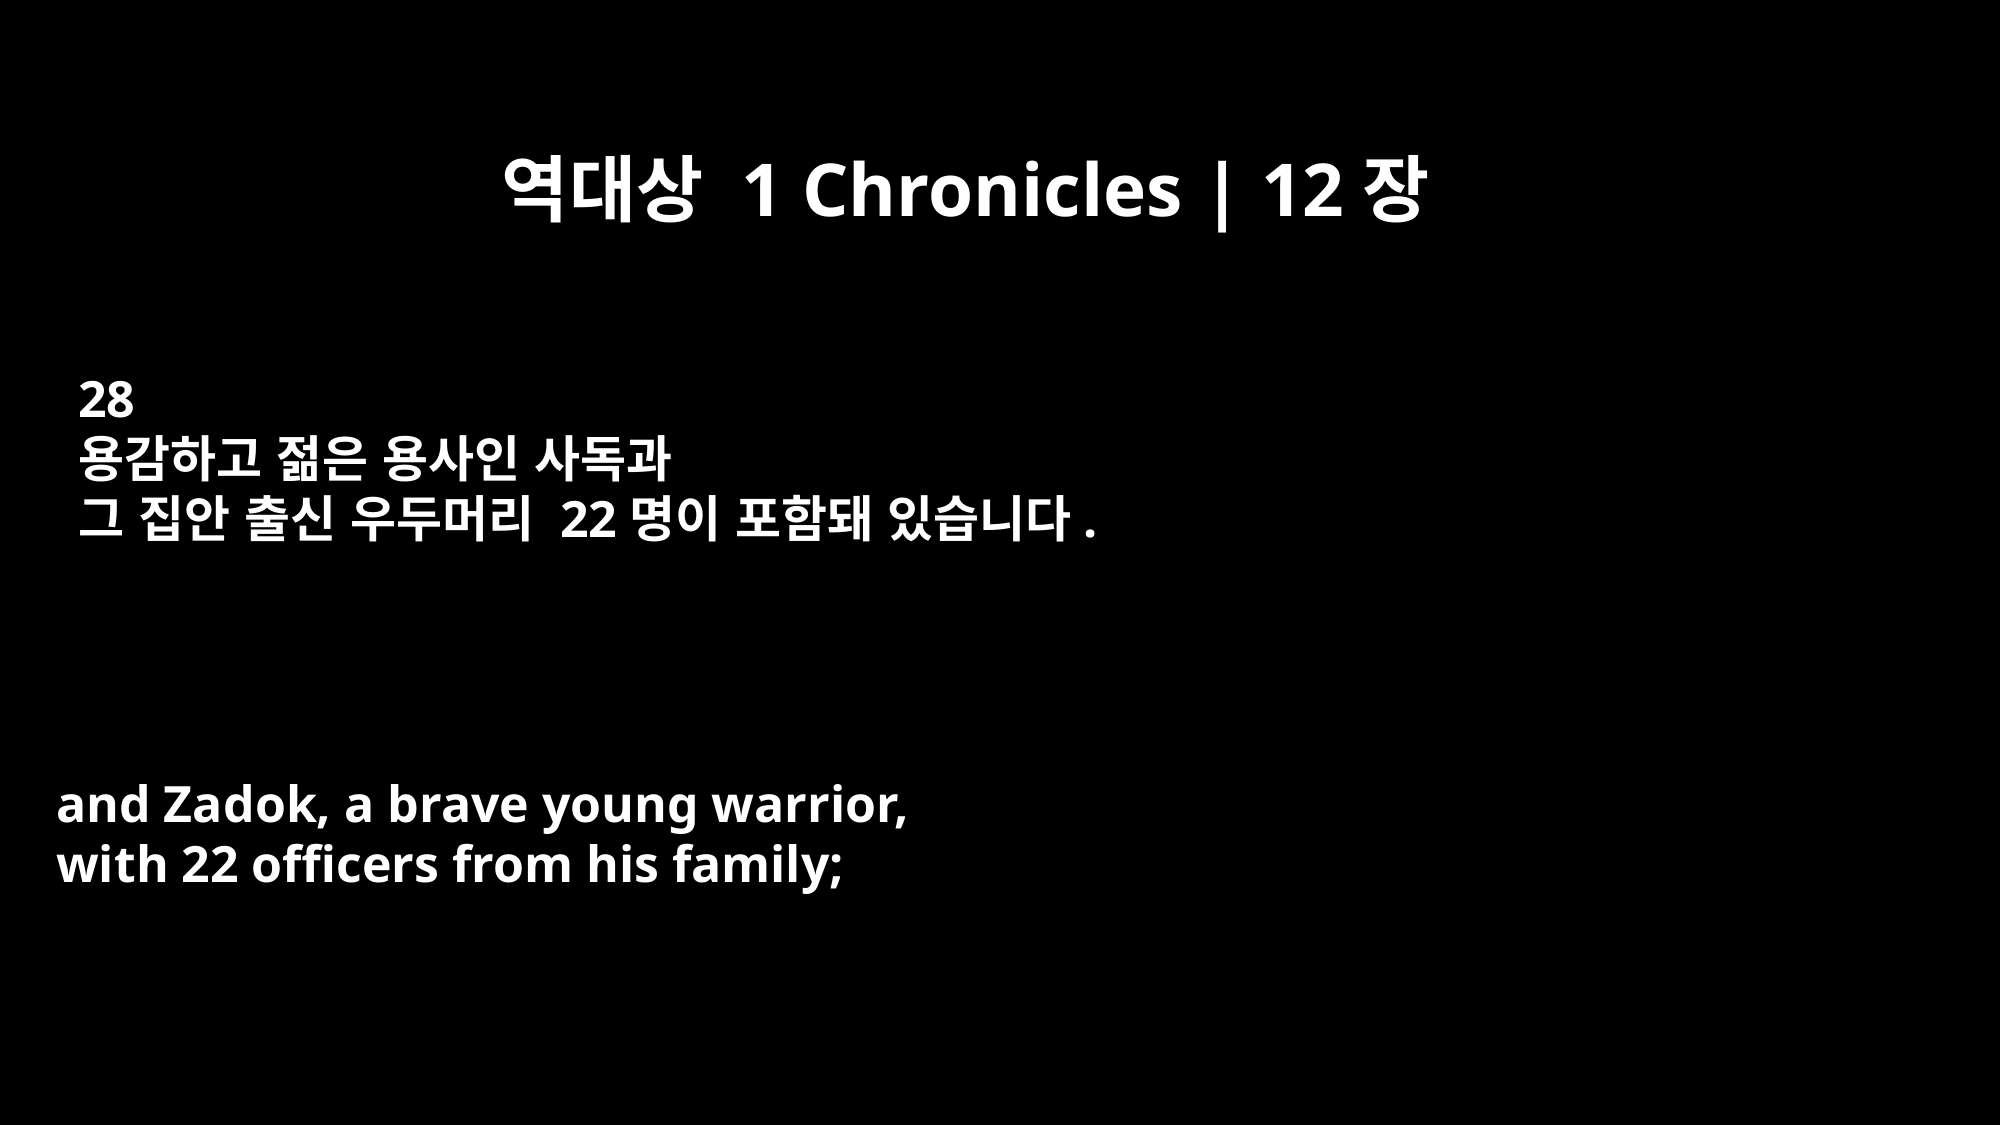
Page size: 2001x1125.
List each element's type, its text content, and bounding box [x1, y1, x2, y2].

text_box 28 용감하고 젊은 용사인 사독과 그 집안 출신 우두머리 22명이 포함돼 있습니다. [63, 359, 1113, 555]
text_box and Zadok, a brave young warrior, with 22 officers from his family; [41, 764, 924, 900]
text_box 역대상 1 Chronicles | 12장 [487, 136, 1445, 239]
